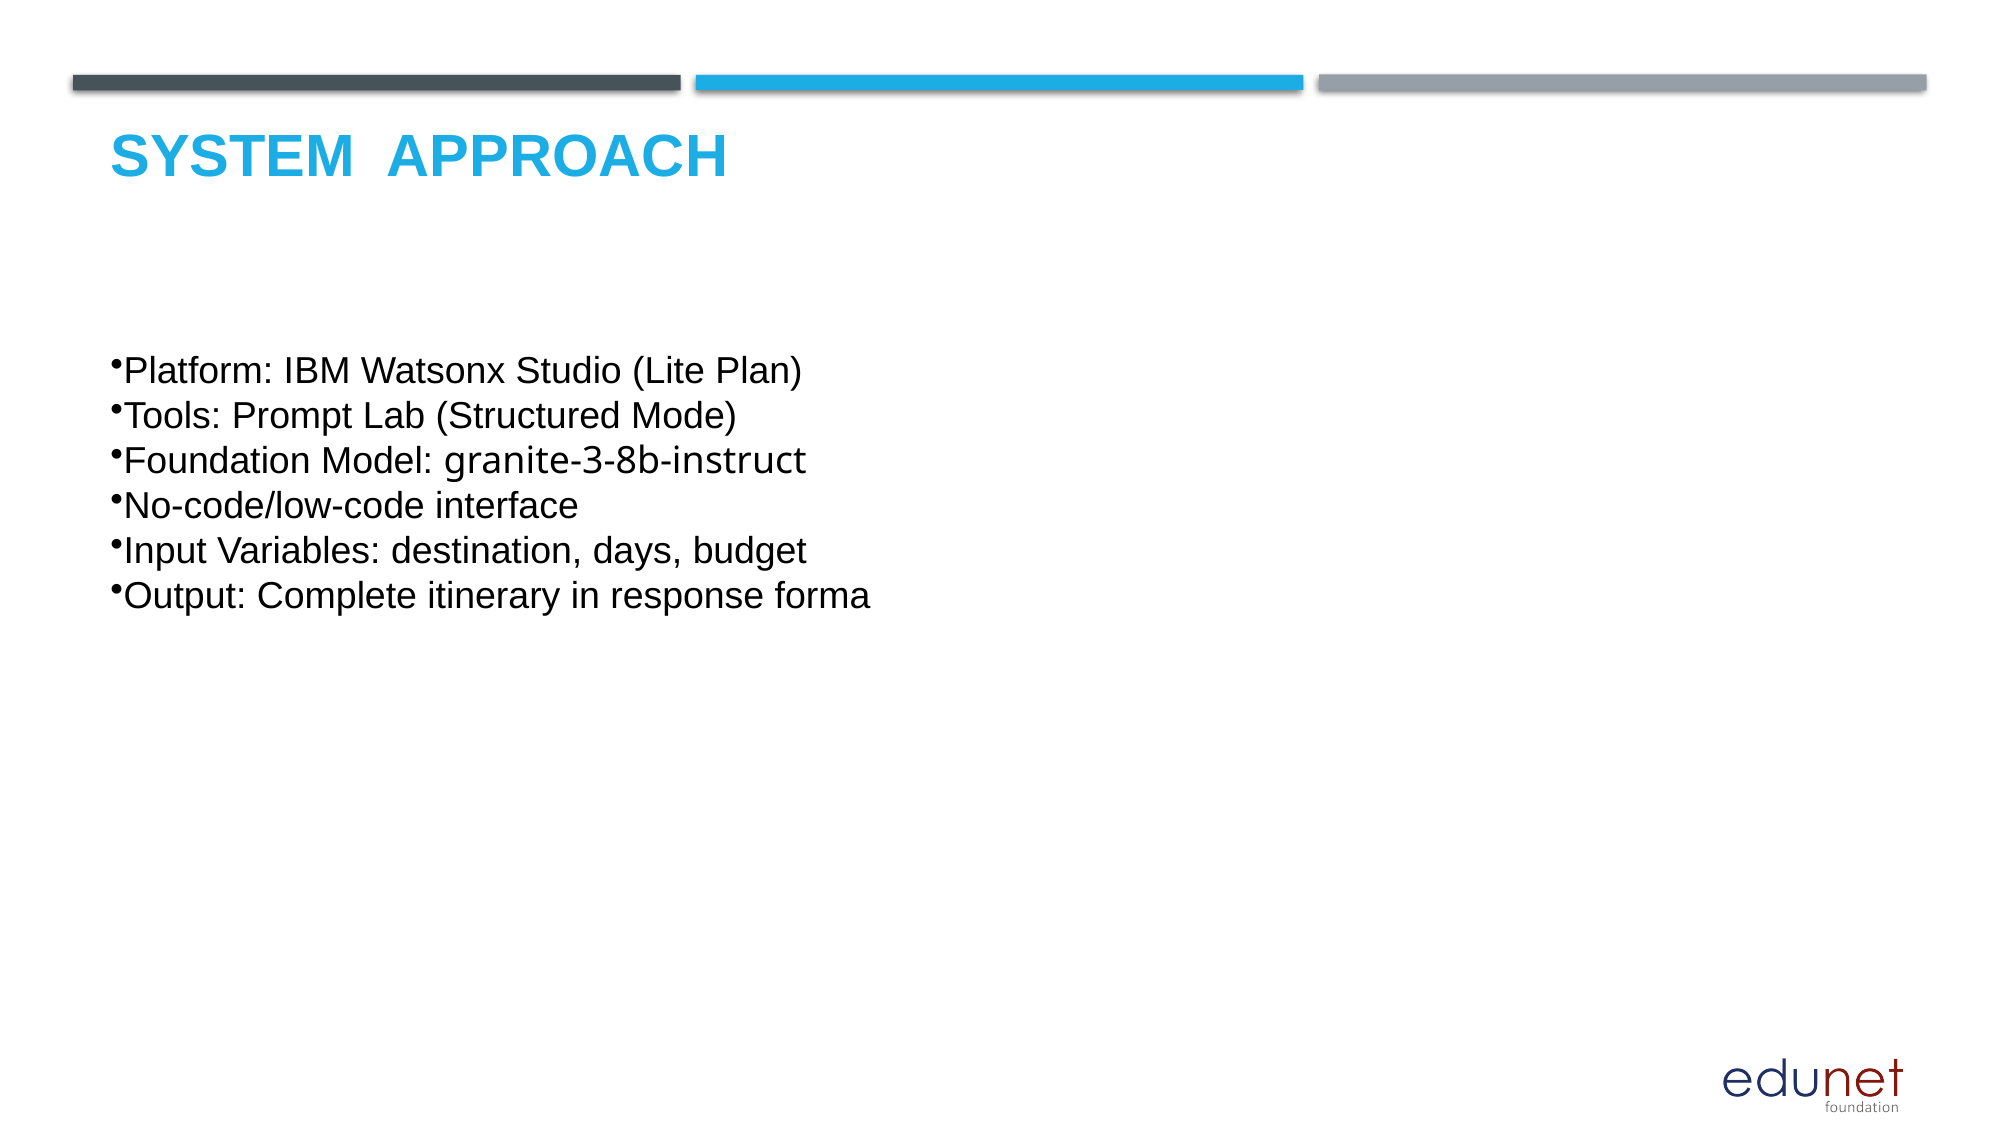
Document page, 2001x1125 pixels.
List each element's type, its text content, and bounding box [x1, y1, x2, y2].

picture [1719, 1056, 1905, 1116]
list Platform: IBM Watsonx Studio (Lite Plan) Tools: Prompt Lab (Structured Mode) Foundation Model: granite-3-8b-instruct No-code/low-code interface Input Variables: destination, days, budget Output: Complete itinerary in response forma [95, 154, 1693, 808]
title System Approach [95, 108, 1905, 196]
